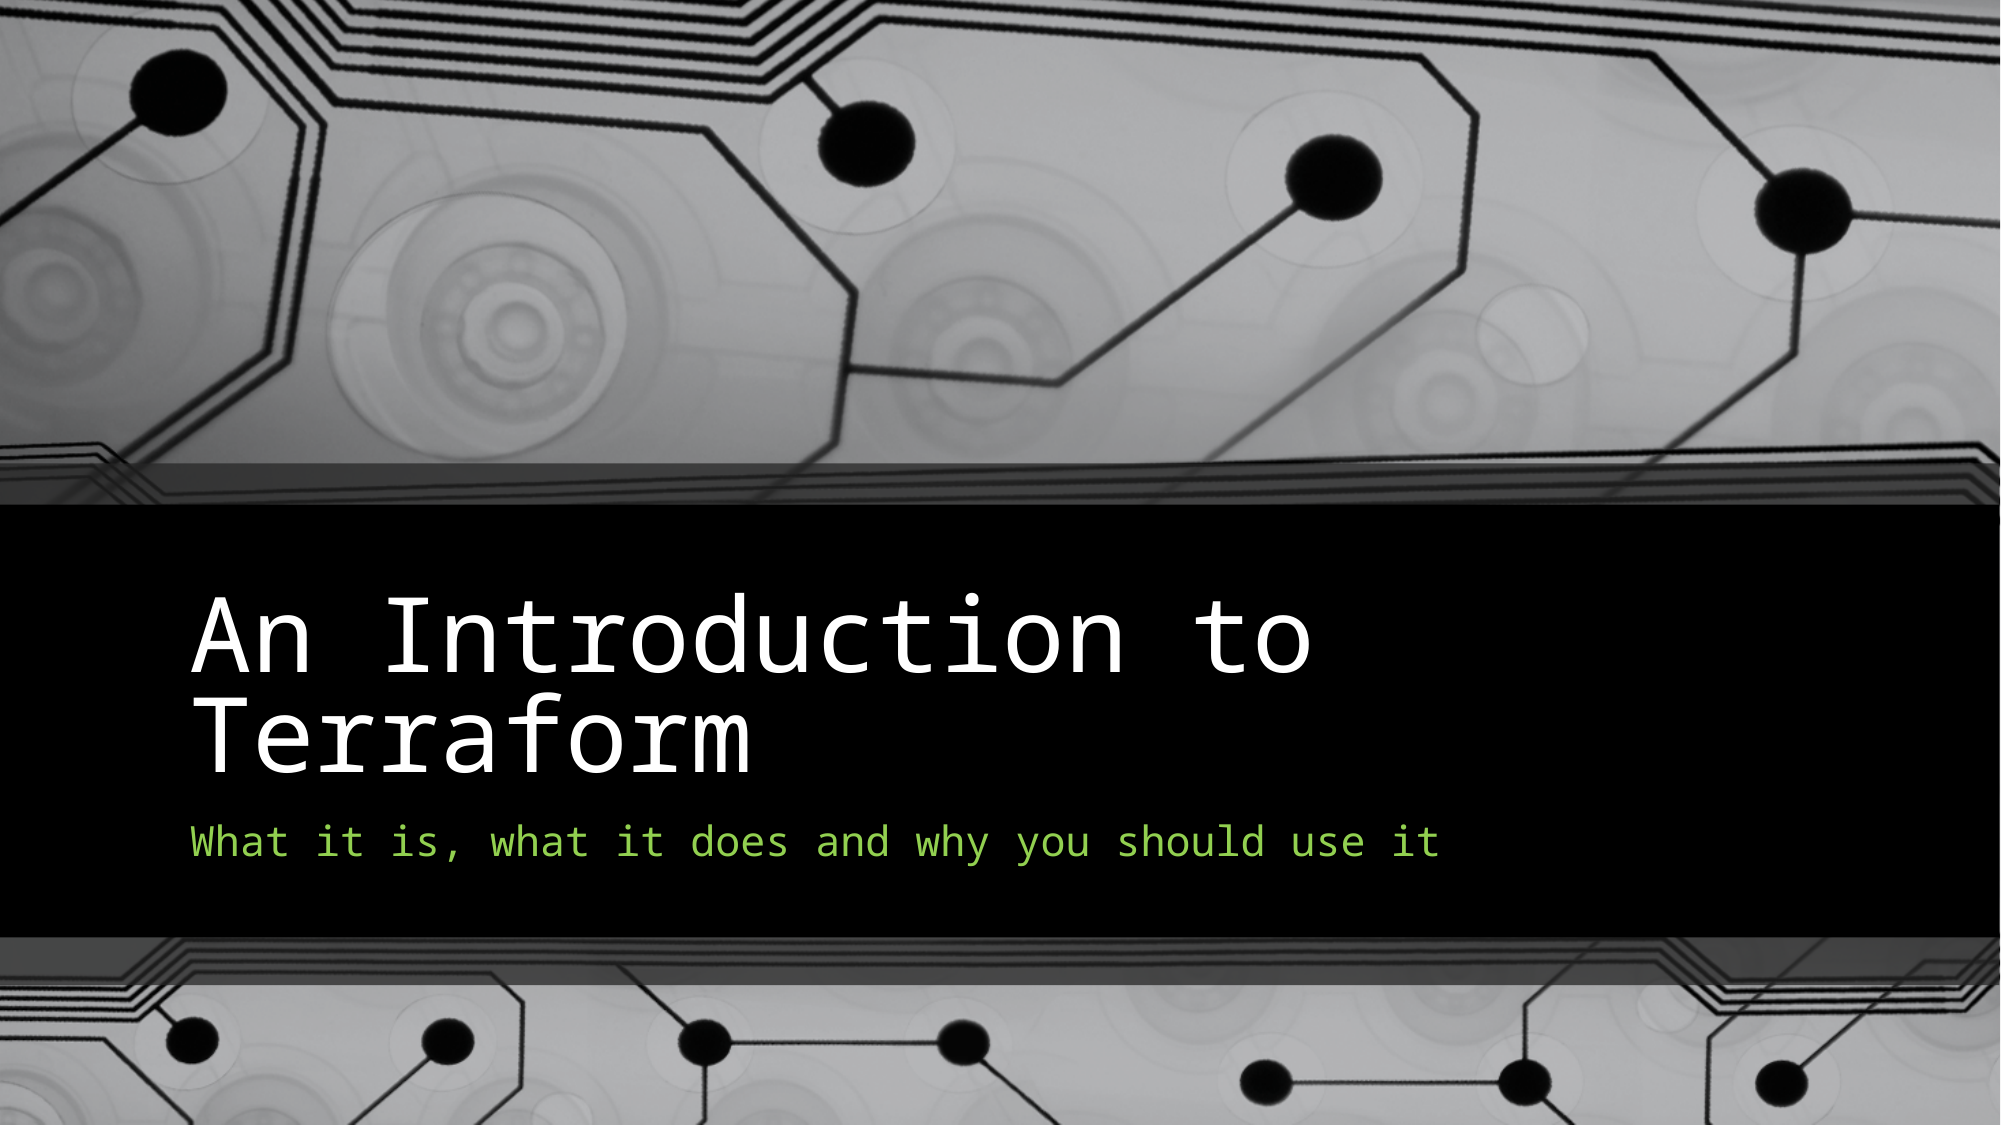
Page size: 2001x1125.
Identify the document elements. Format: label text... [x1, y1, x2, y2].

title An Introduction to Terraform [174, 519, 1825, 800]
picture [0, 0, 2001, 1125]
subtitle What it is, what it does and why you should use it [174, 812, 1825, 925]
